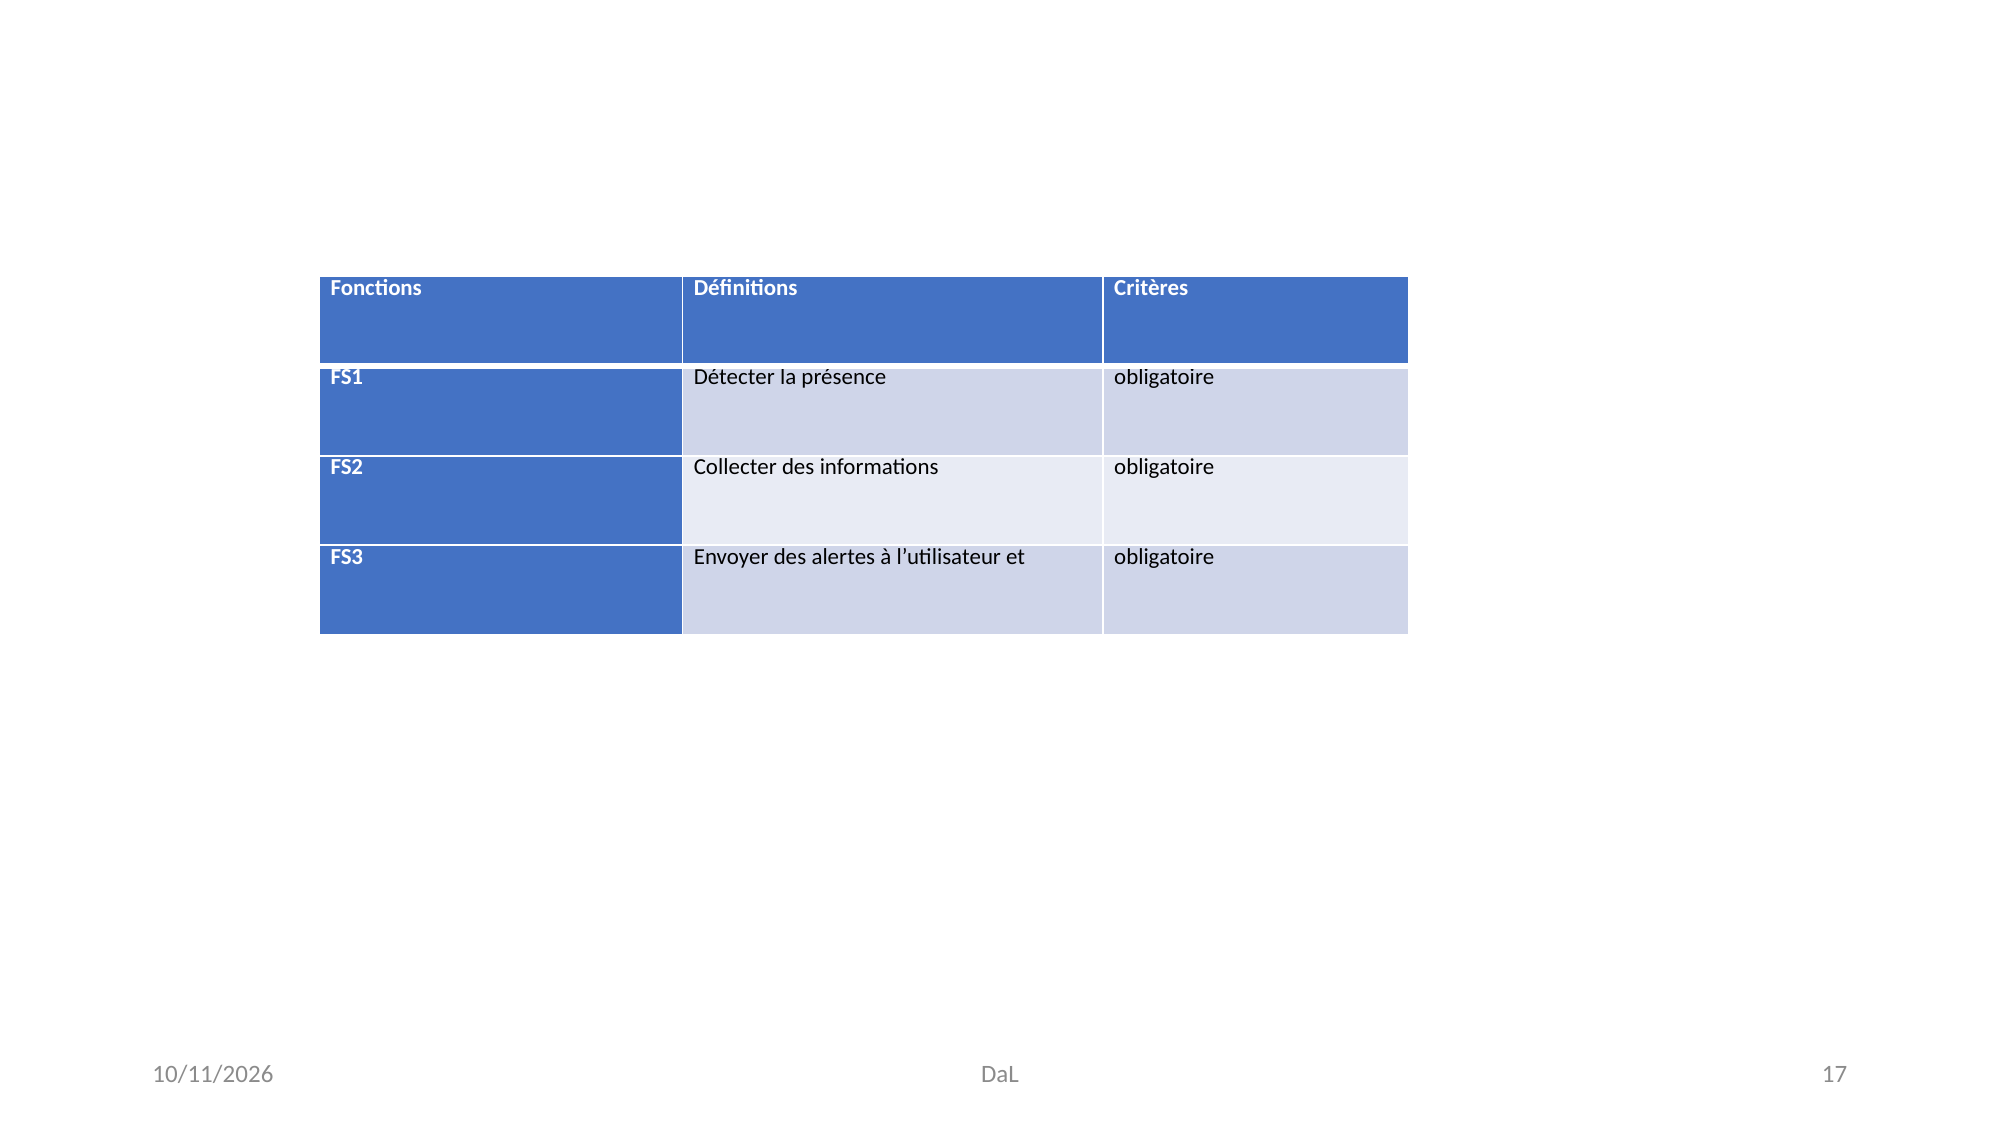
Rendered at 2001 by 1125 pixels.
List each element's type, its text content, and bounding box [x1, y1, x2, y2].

table_cell FS3 [320, 546, 682, 634]
table_cell obligatoire [1104, 369, 1408, 455]
table_cell obligatoire [1104, 546, 1408, 597]
footer DaL [662, 1042, 1338, 1103]
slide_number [137, 1042, 588, 1103]
table_cell Collecter des informations [683, 457, 1102, 544]
slide_number 17 [1412, 1042, 1863, 1103]
table_cell Détecter la présence [683, 369, 1102, 455]
table_cell Envoyer des alertes à l’utilisateur et [683, 546, 1102, 597]
table_header Critères [1104, 277, 1408, 363]
table_cell FS2 [320, 457, 682, 544]
text_box [528, 597, 2000, 673]
table_header Fonctions [320, 277, 682, 363]
table_cell FS1 [320, 369, 682, 455]
table_cell obligatoire [1104, 457, 1408, 544]
table_header Définitions [683, 277, 1102, 363]
